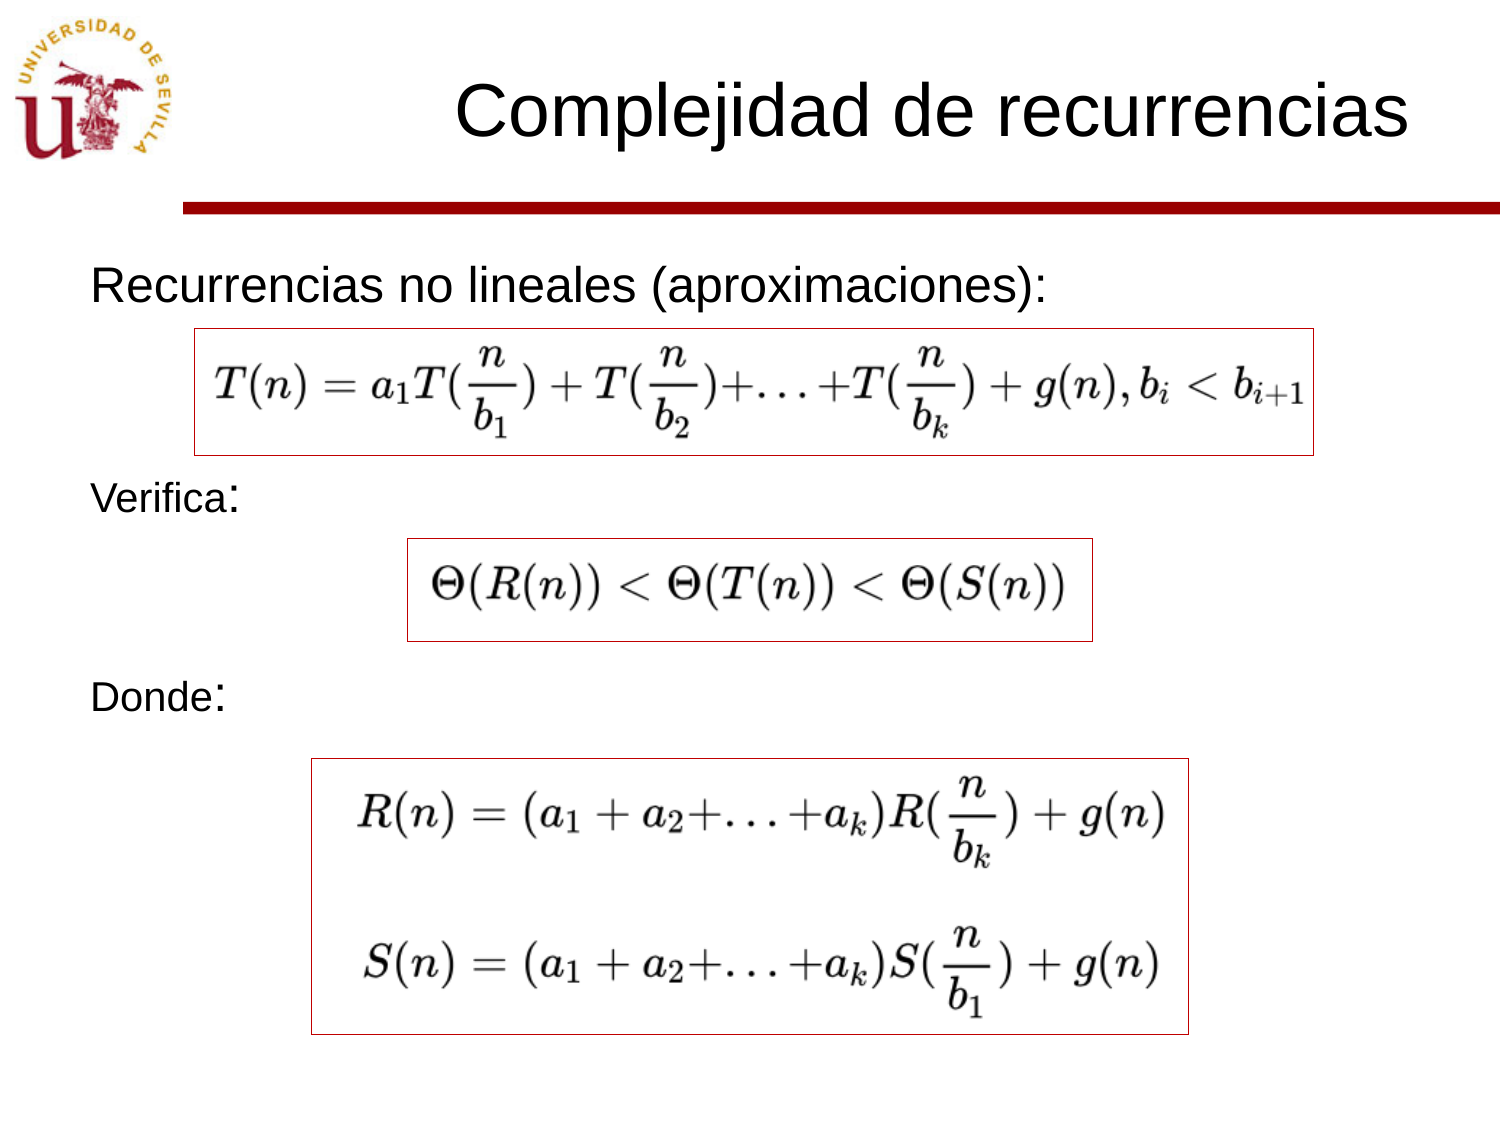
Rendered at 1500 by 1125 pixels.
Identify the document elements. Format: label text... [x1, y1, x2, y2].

title Complejidad de recurrencias [253, 31, 1425, 183]
picture [14, 16, 172, 161]
picture [311, 757, 1189, 1036]
list Recurrencias no lineales (aproximaciones): Verifica: Donde: [75, 245, 1425, 502]
picture [407, 538, 1093, 643]
picture [194, 328, 1315, 456]
list Recurrencias no lineales (aproximaciones): Verifica: Donde: [75, 503, 1425, 988]
